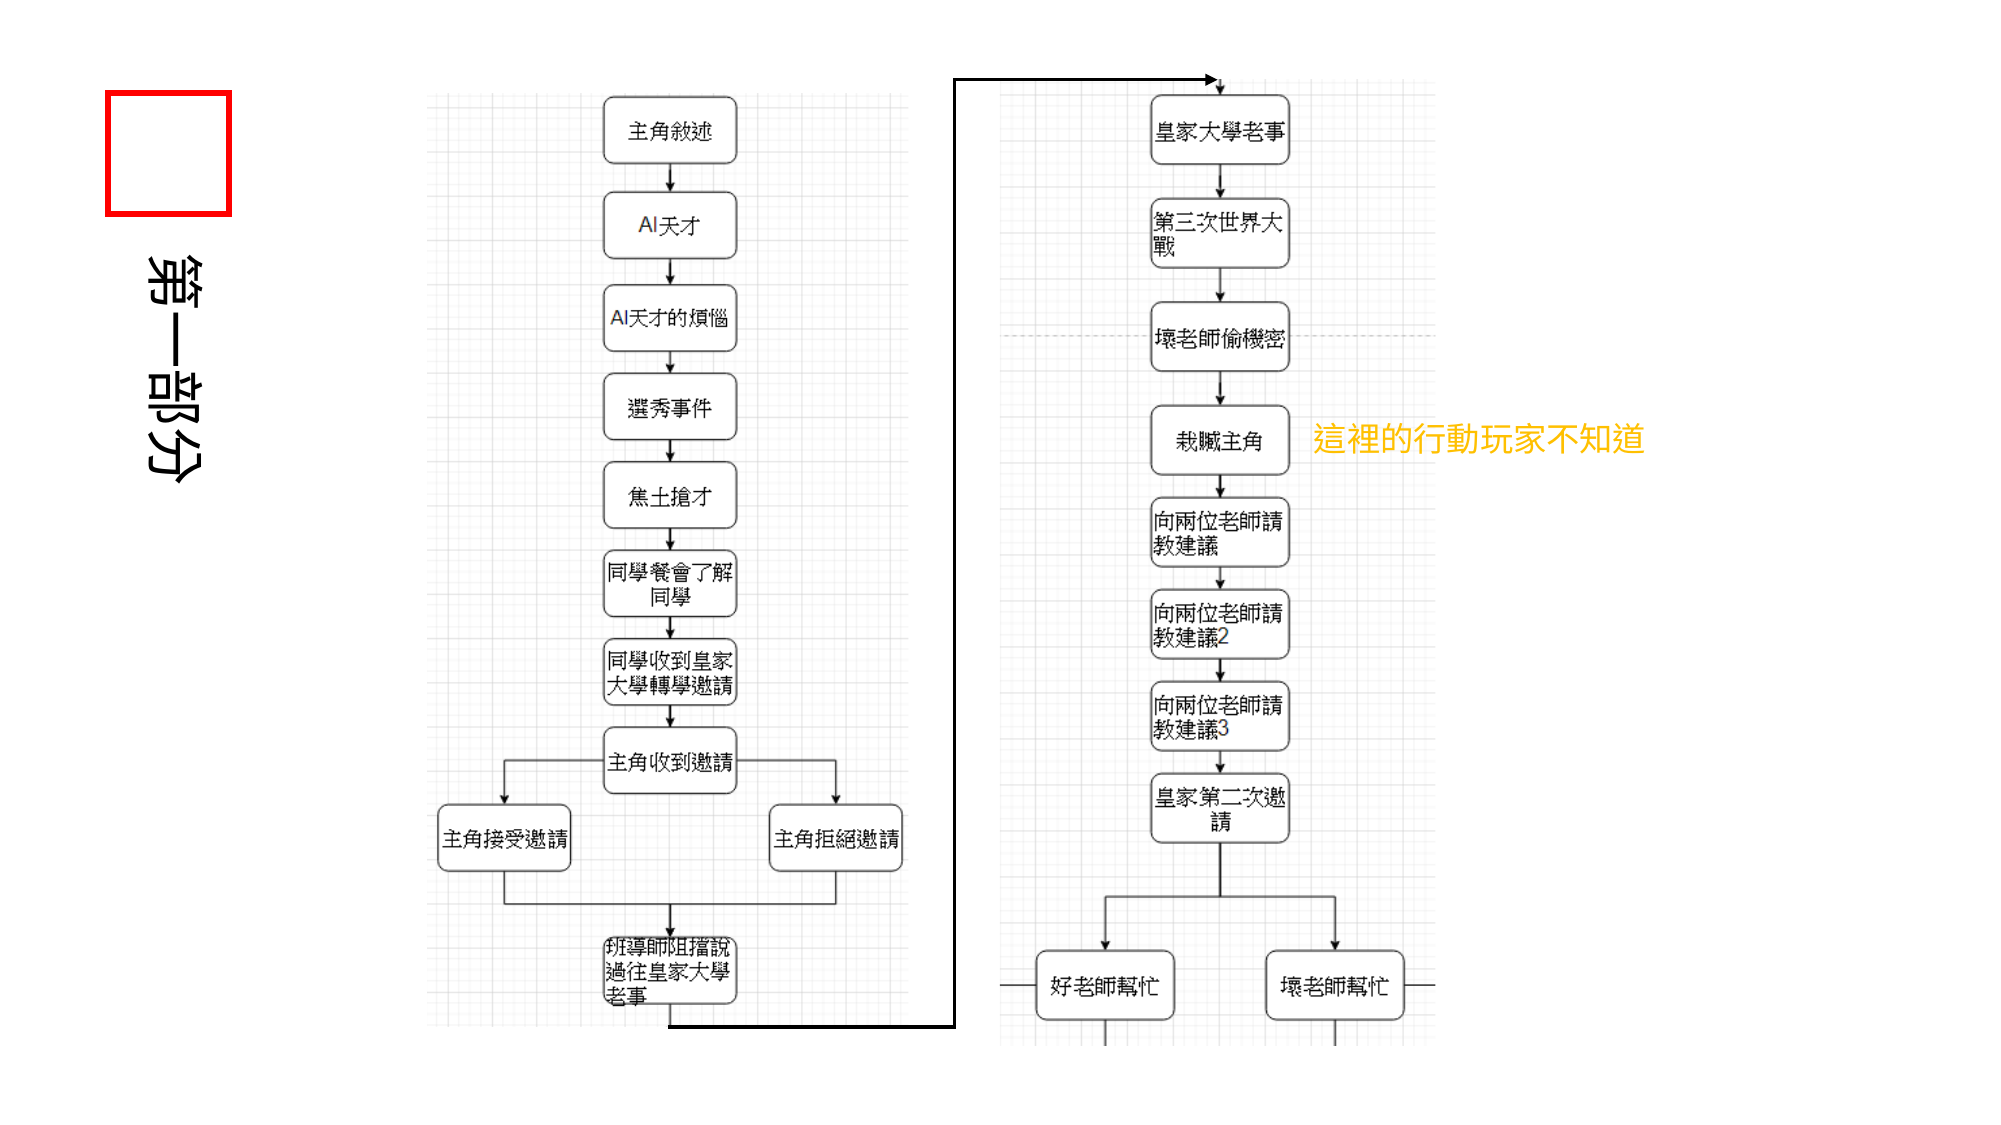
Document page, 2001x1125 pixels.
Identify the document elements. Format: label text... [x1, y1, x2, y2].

text_box 這裡的行動玩家不知道 [1436, 411, 1672, 466]
text_box 第一部分 [118, 237, 220, 489]
picture [999, 79, 1436, 1046]
text_box [107, 92, 230, 215]
picture [427, 93, 909, 1027]
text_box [468, 278, 1417, 829]
